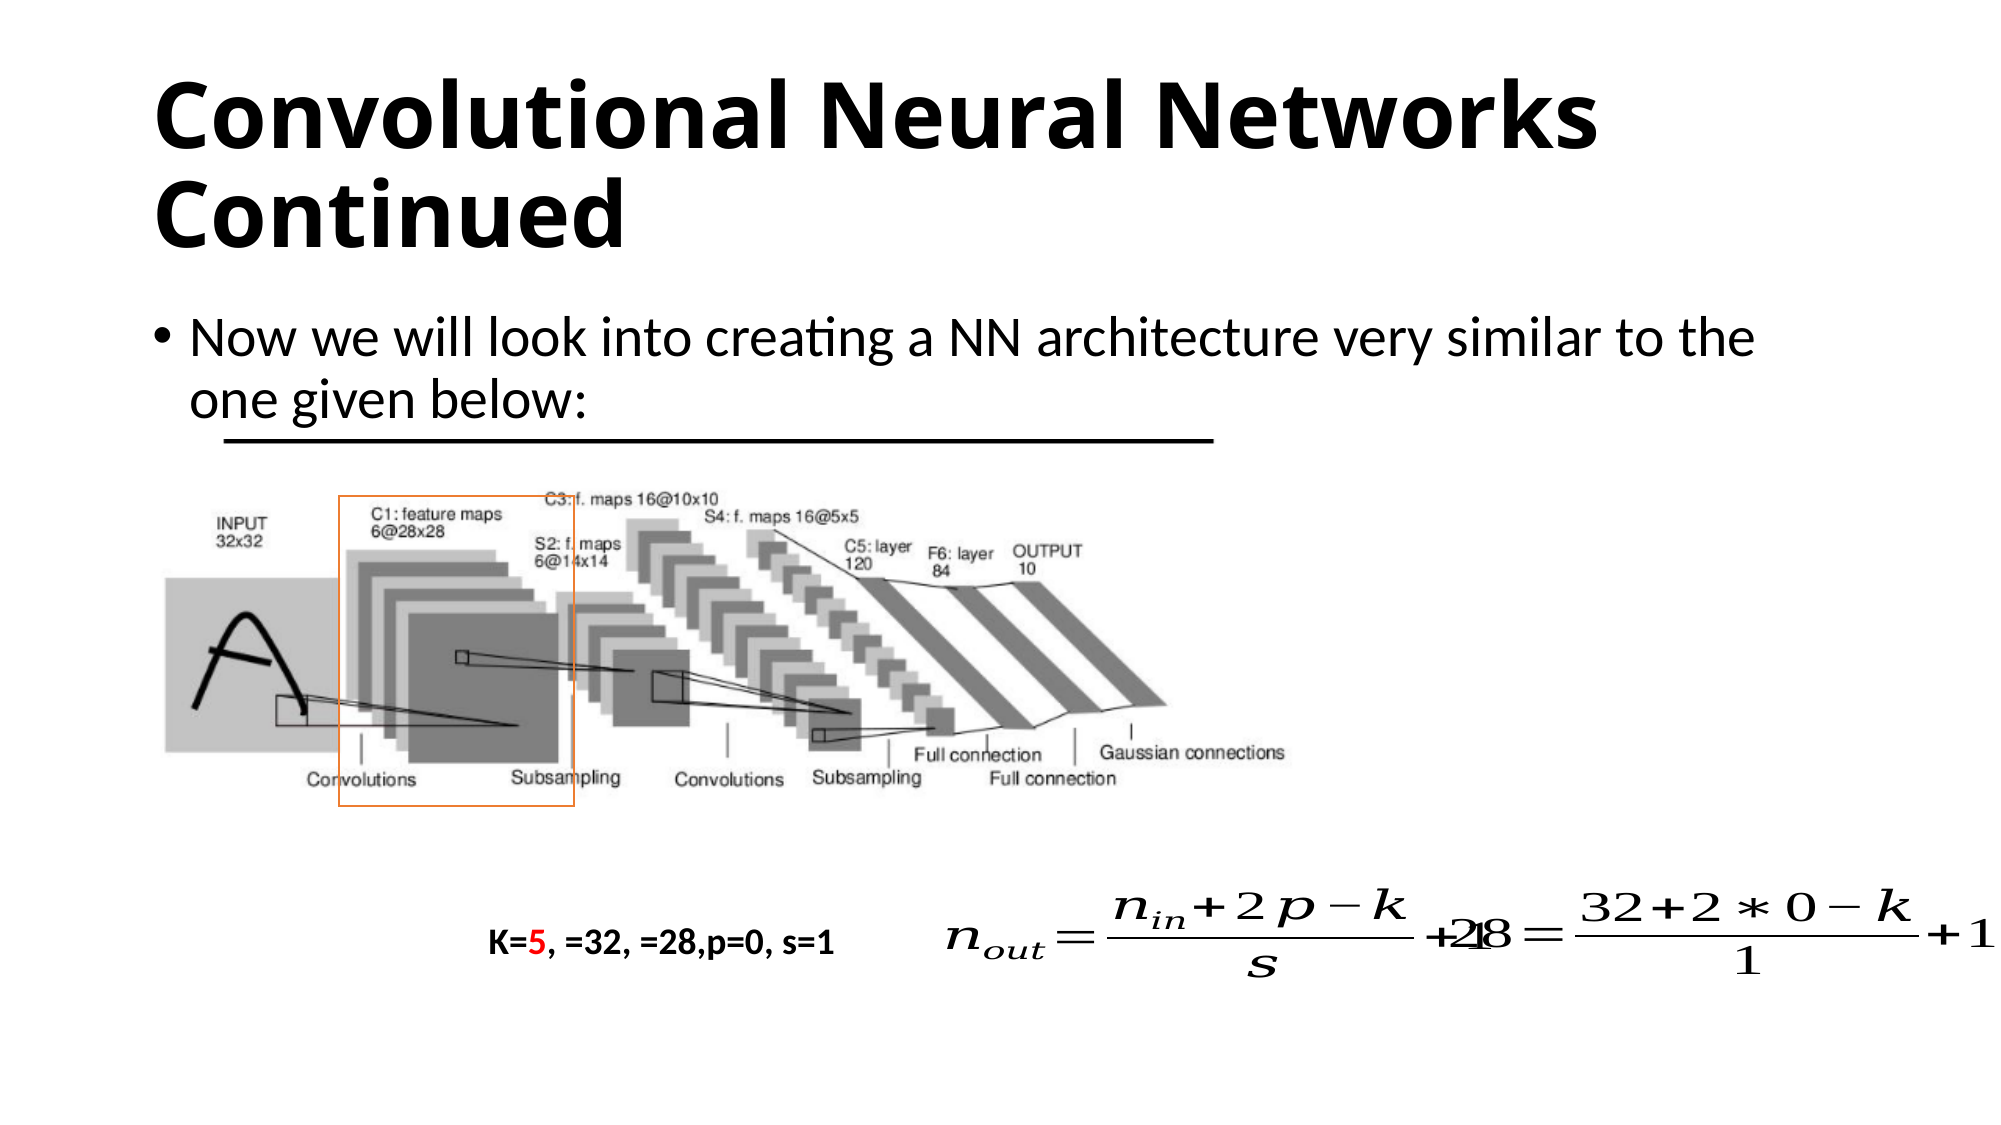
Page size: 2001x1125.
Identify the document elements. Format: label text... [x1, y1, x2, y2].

list Now we will look into creating a NN architecture very similar to the one given below: [137, 299, 1863, 440]
title Convolutional Neural Networks Continued [137, 59, 1863, 278]
picture [102, 439, 1328, 836]
